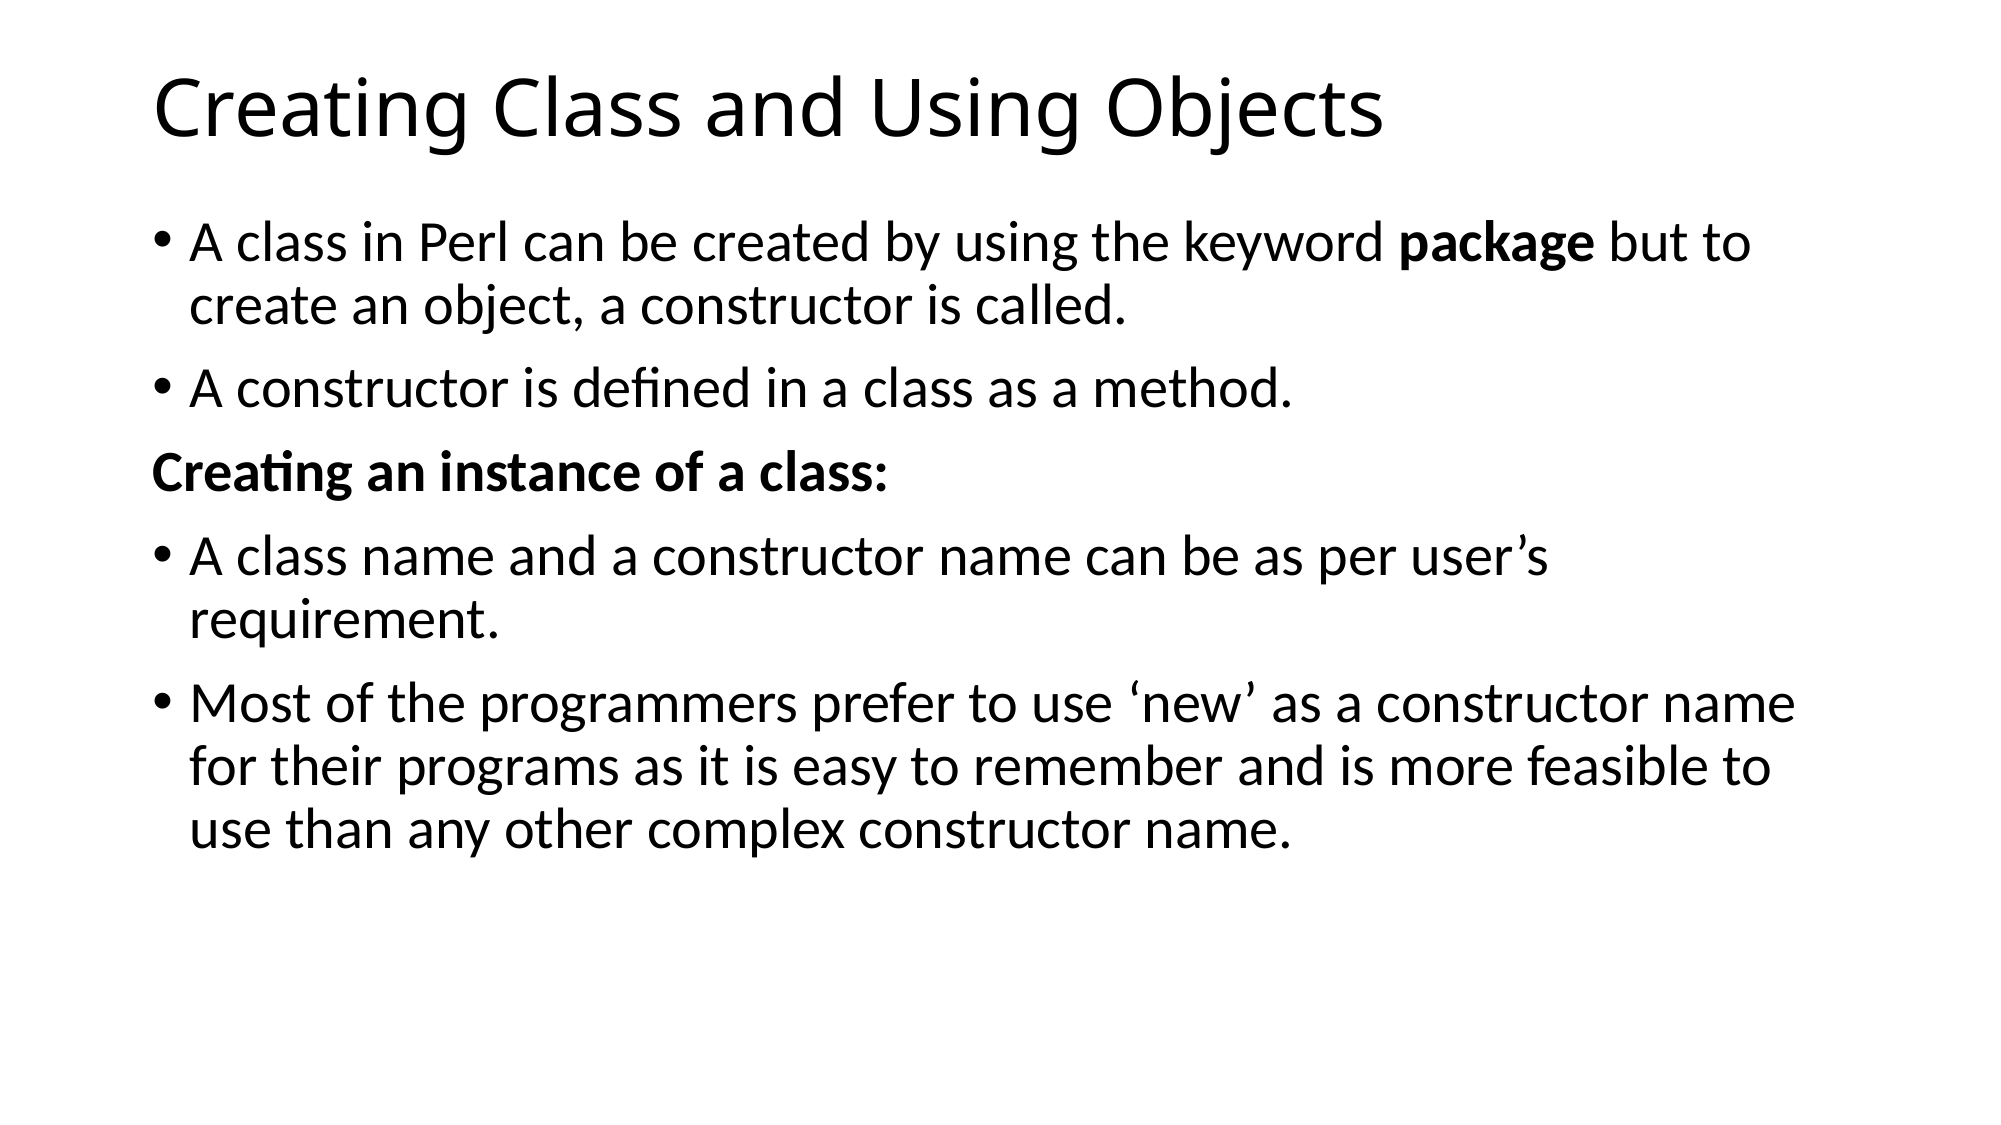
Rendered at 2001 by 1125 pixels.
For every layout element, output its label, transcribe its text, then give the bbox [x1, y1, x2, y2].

title Creating Class and Using Objects [137, 59, 1863, 162]
list A class in Perl can be created by using the keyword package but to create an object, a constructor is called. A constructor is defined in a class as a method. Creating an instance of a class: A class name and a constructor name can be as per user’s requirement. Most of the programmers prefer to use ‘new’ as a constructor name for their programs as it is easy to remember and is more feasible to use than any other complex constructor name. [137, 203, 1863, 1019]
